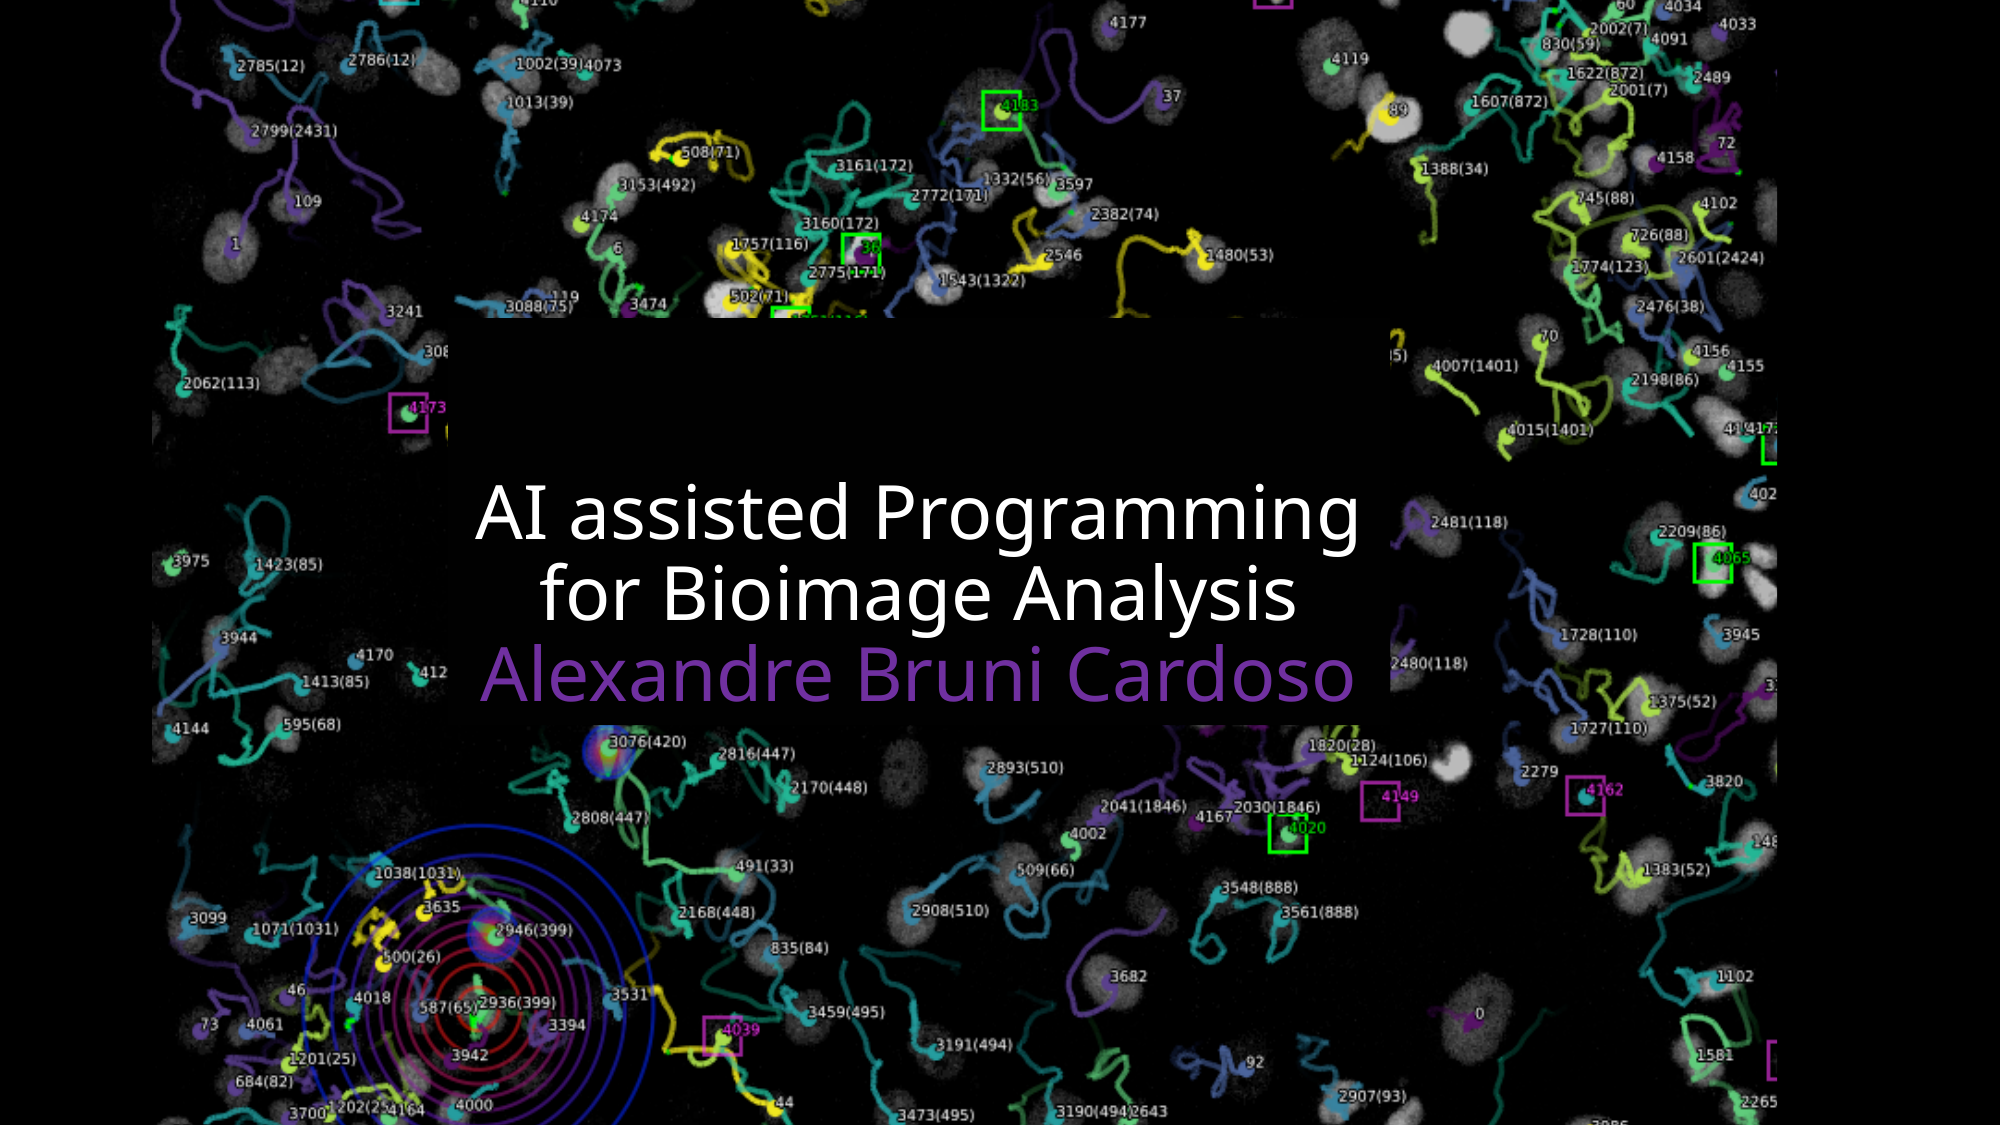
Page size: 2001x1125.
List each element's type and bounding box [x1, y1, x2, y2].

picture [127, 0, 1778, 1125]
